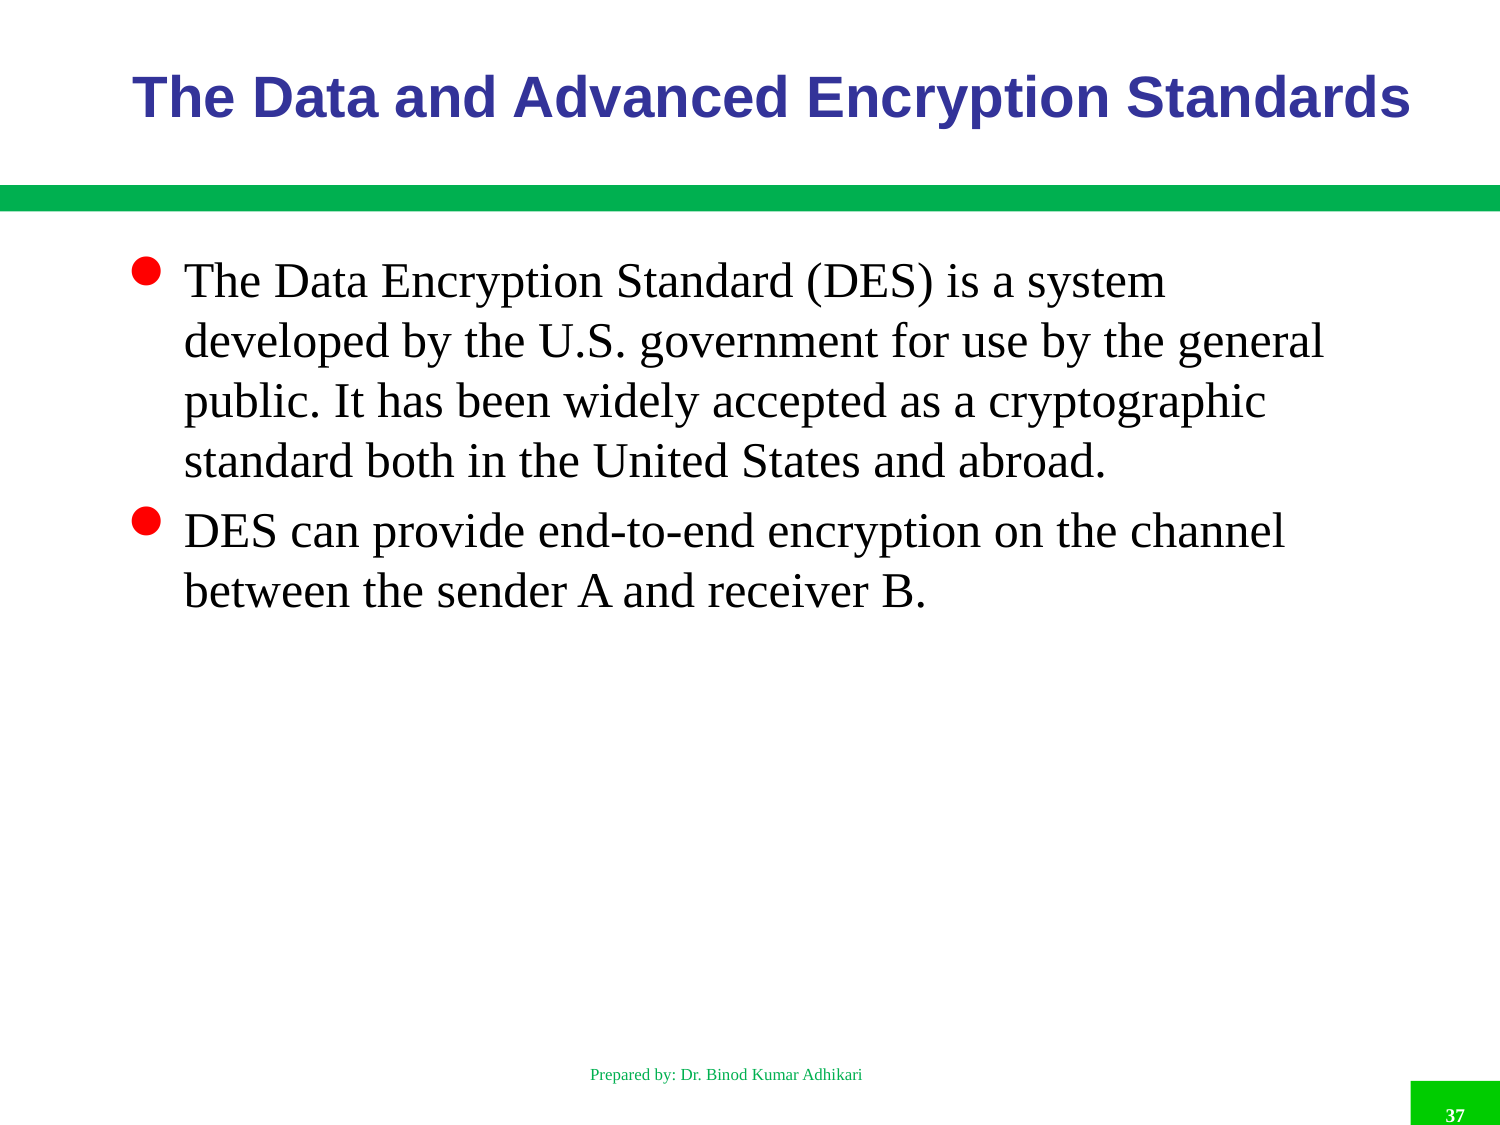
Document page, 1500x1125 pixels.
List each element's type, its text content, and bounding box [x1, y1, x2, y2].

list The Data Encryption Standard (DES) is a system developed by the U.S. government for use by the general public. It has been widely accepted as a cryptographic standard both in the United States and abroad. DES can provide end-to-end encryption on the channel between the sender A and receiver B. [112, 239, 1388, 1000]
footer Prepared by: Dr. Binod Kumar Adhikari [465, 1025, 988, 1100]
title The Data and Advanced Encryption Standards [112, 26, 1434, 163]
slide_number 37 [1410, 1080, 1500, 1125]
